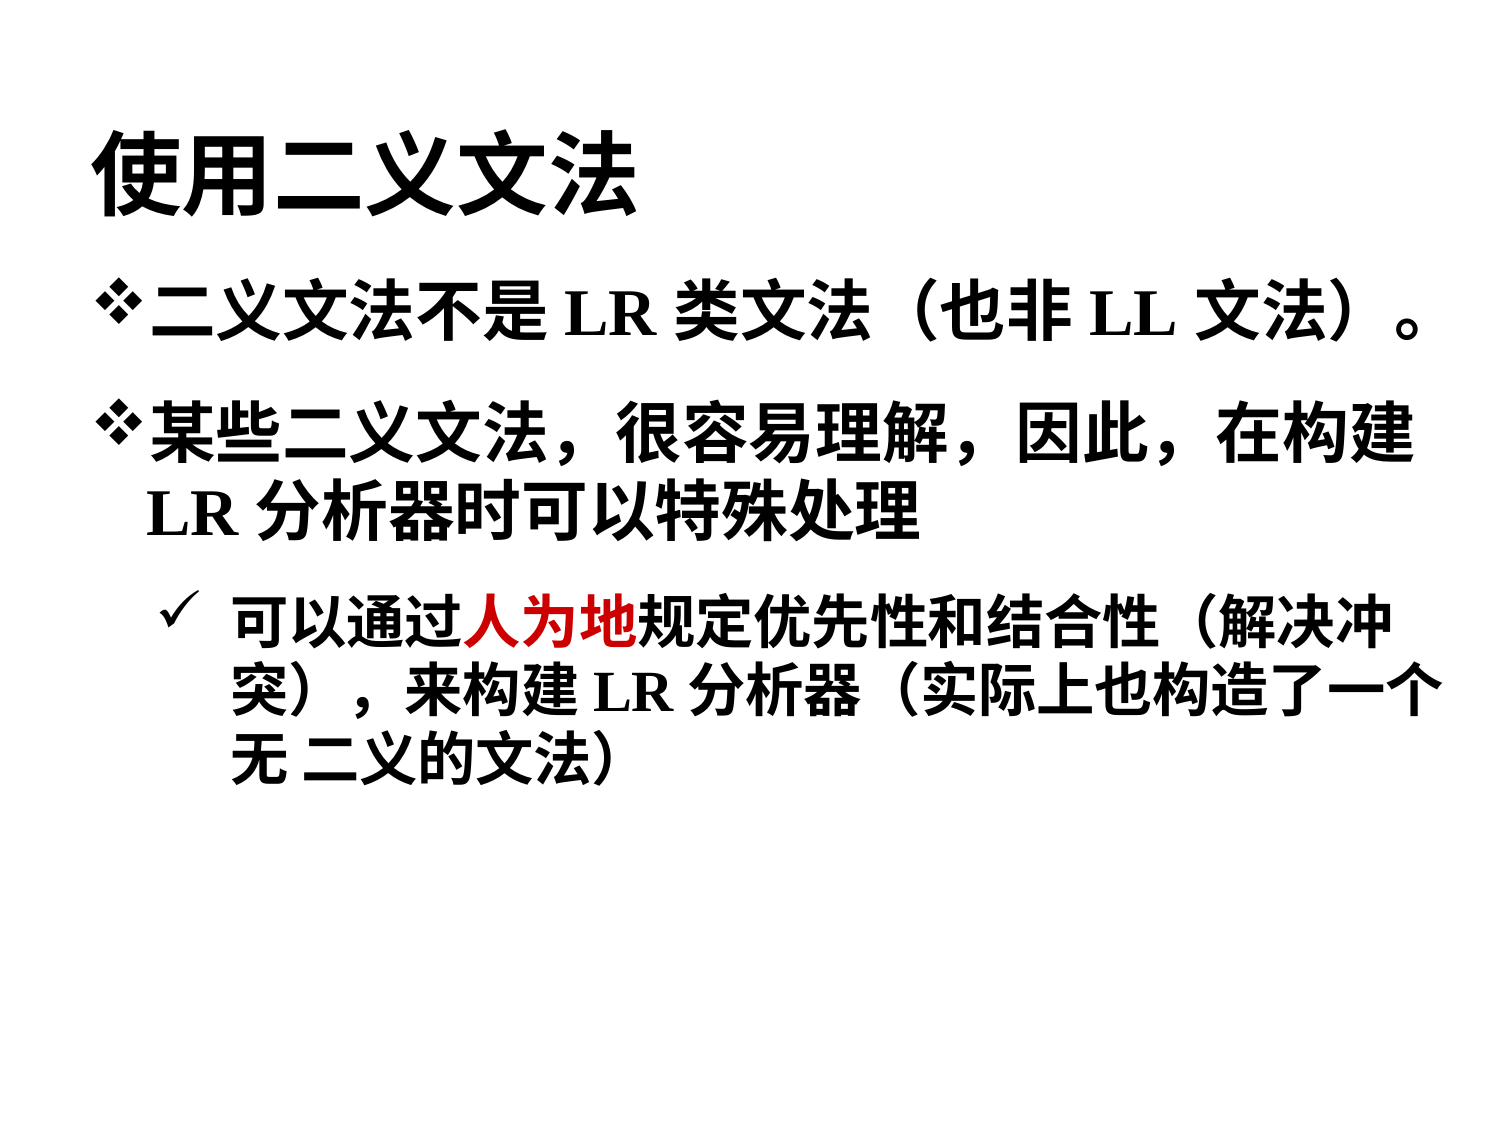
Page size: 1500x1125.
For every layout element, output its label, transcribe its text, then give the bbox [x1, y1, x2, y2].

title 使用二义文法 [87, 114, 643, 223]
list 二义文法不是LR类文法（也非LL文法）。 某些二义文法，很容易理解，因此，在构建 LR分析器时可以特殊处理 可以通过人为地规定优先性和结合性（解决冲 突），来构建LR分析器（实际上也构造了一个无 二义的文法） [87, 223, 1485, 907]
